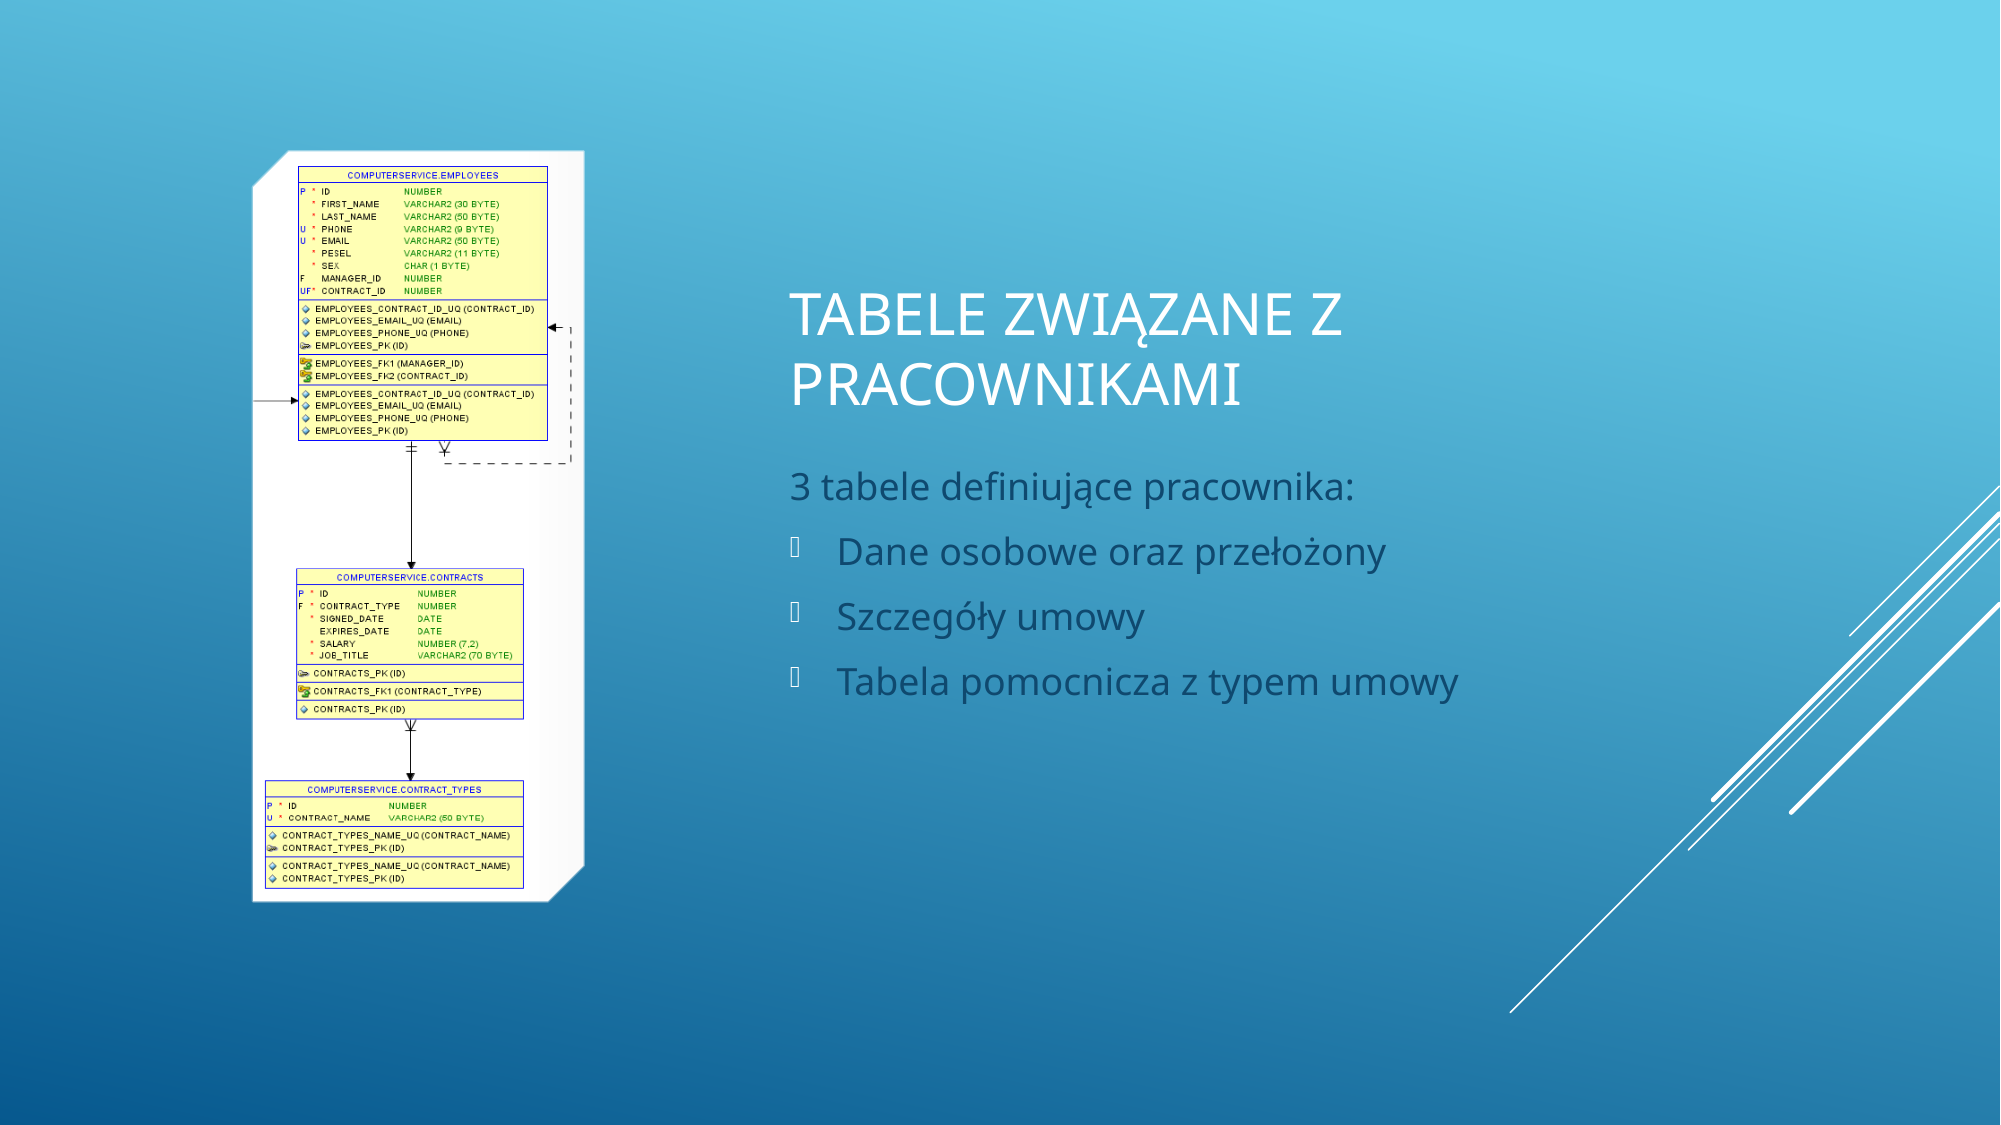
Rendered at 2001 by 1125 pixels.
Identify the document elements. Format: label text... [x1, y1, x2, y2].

picture [252, 151, 584, 902]
list 3 tabele definiujące pracownika: Dane osobowe oraz przełożony Szczegóły umowy Tabela pomocnicza z typem umowy [774, 455, 1763, 792]
title Tabele związane z Pracownikami [774, 237, 1763, 425]
